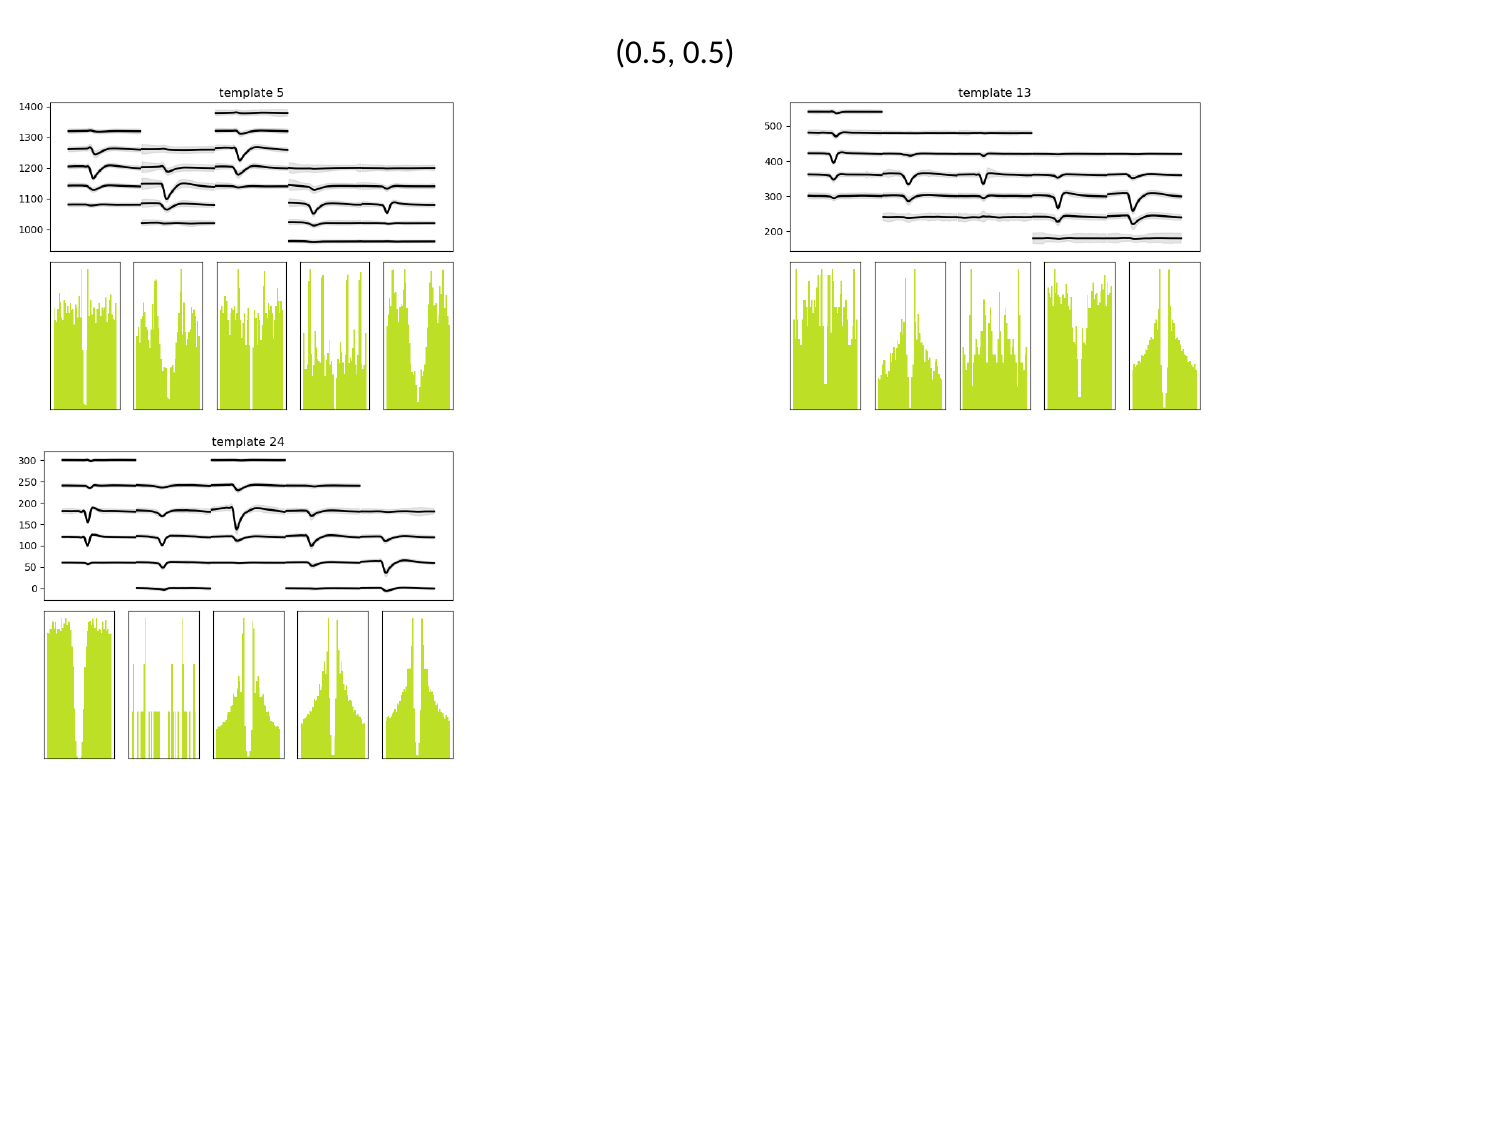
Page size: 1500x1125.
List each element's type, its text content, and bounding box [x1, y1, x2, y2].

title (0.5, 0.5) [75, 29, 1275, 70]
picture [7, 426, 464, 769]
picture [7, 77, 464, 420]
picture [753, 77, 1210, 420]
